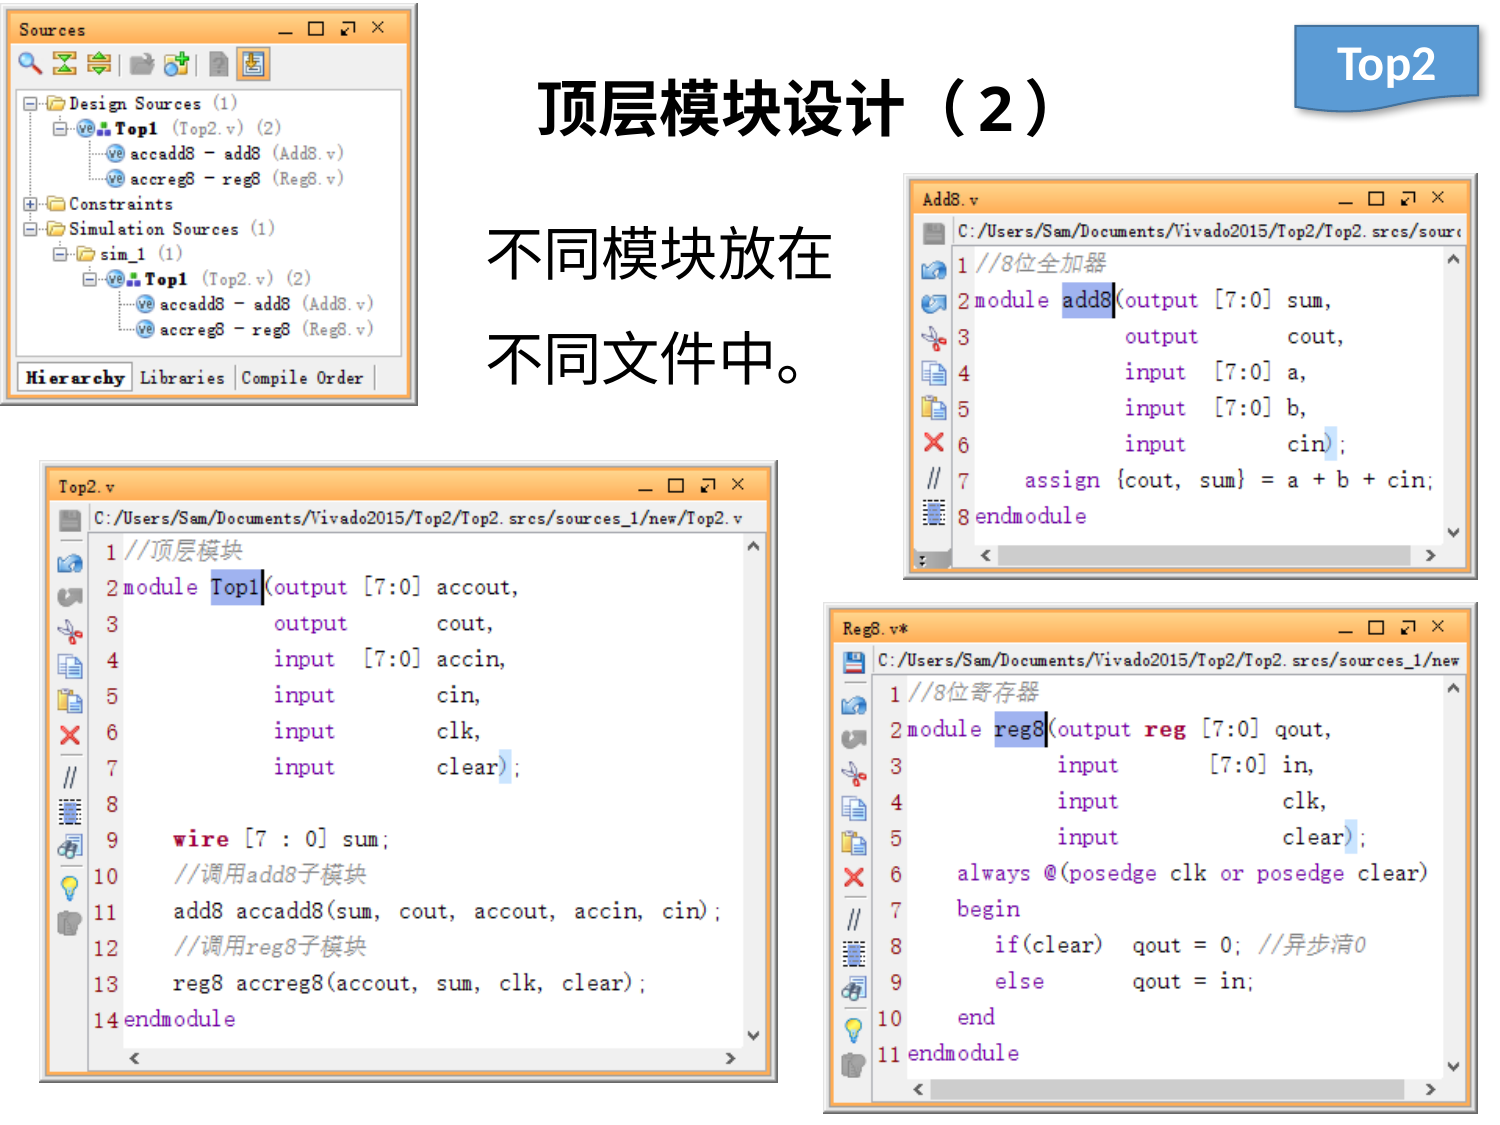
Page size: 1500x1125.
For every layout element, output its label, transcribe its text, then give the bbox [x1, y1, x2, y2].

picture [39, 460, 778, 1083]
text_box Top2 [1294, 24, 1480, 113]
picture [0, 3, 418, 406]
picture [902, 173, 1479, 580]
picture [823, 602, 1478, 1114]
text_box 不同模块放在 不同文件中。 [470, 174, 850, 399]
title 顶层模块设计（2） [418, 25, 1392, 152]
